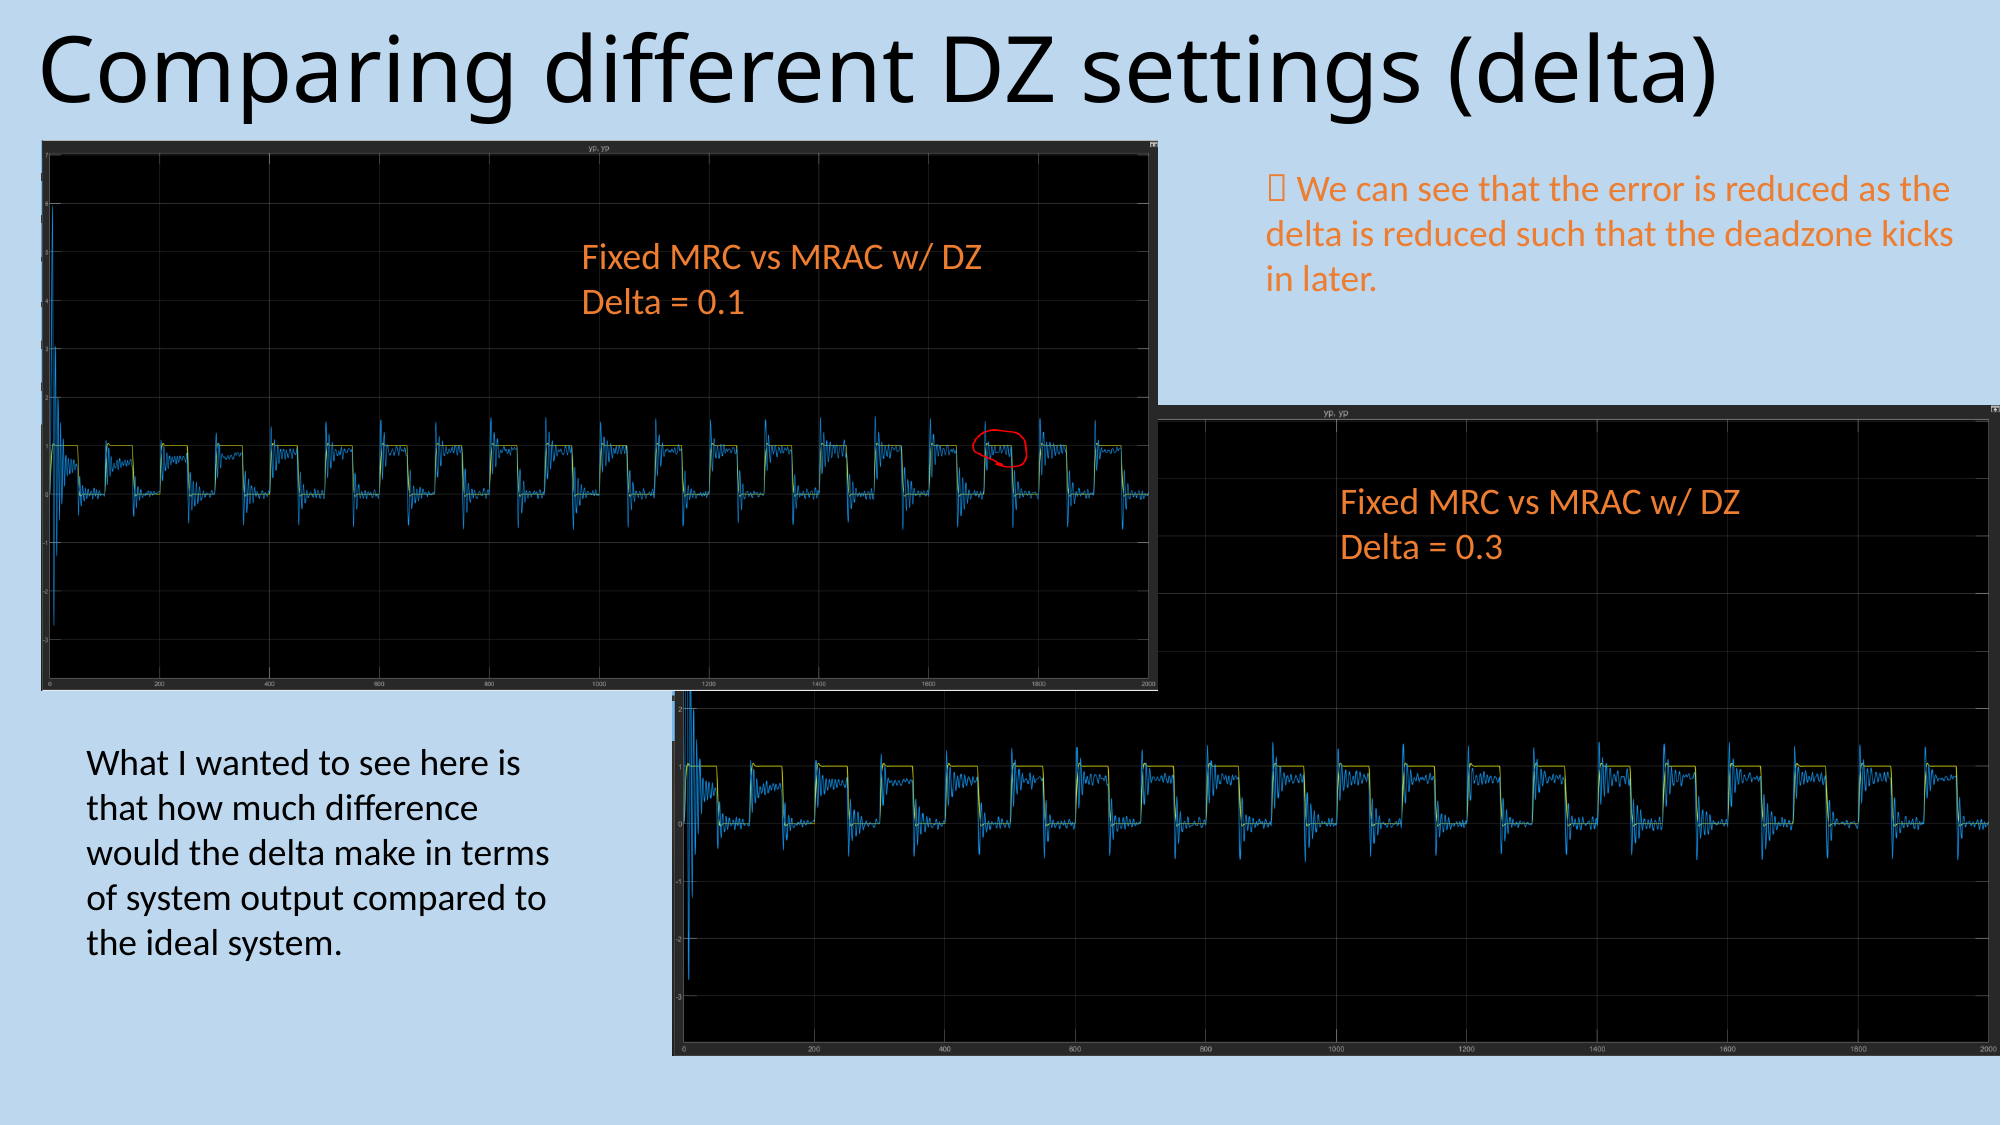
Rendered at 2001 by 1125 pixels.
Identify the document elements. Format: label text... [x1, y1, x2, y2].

title Comparing different DZ settings (delta) [22, 0, 1748, 182]
text_box What I wanted to see here is that how much difference would the delta make in terms of system output compared to the ideal system. [71, 730, 578, 971]
text_box  We can see that the error is reduced as the delta is reduced such that the deadzone kicks in later. [1250, 156, 1978, 306]
picture [41, 140, 2000, 1056]
